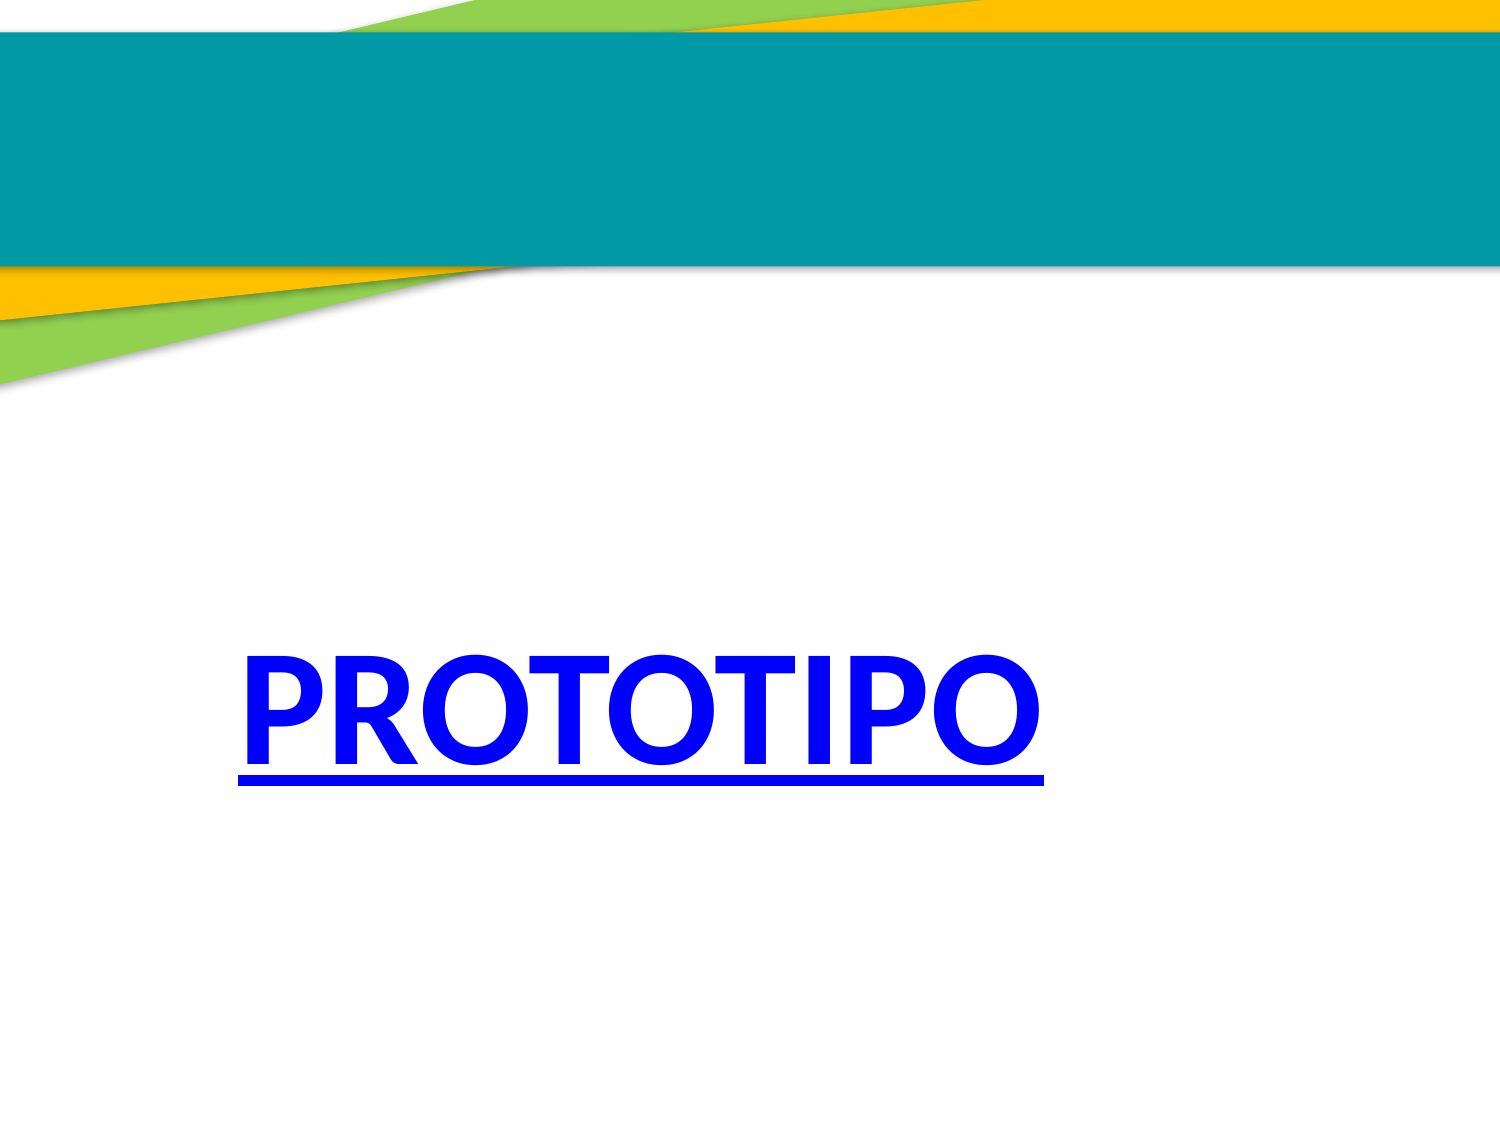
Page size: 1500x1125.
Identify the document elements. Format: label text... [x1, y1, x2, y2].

text_box PROTOTIPO [223, 488, 1366, 908]
